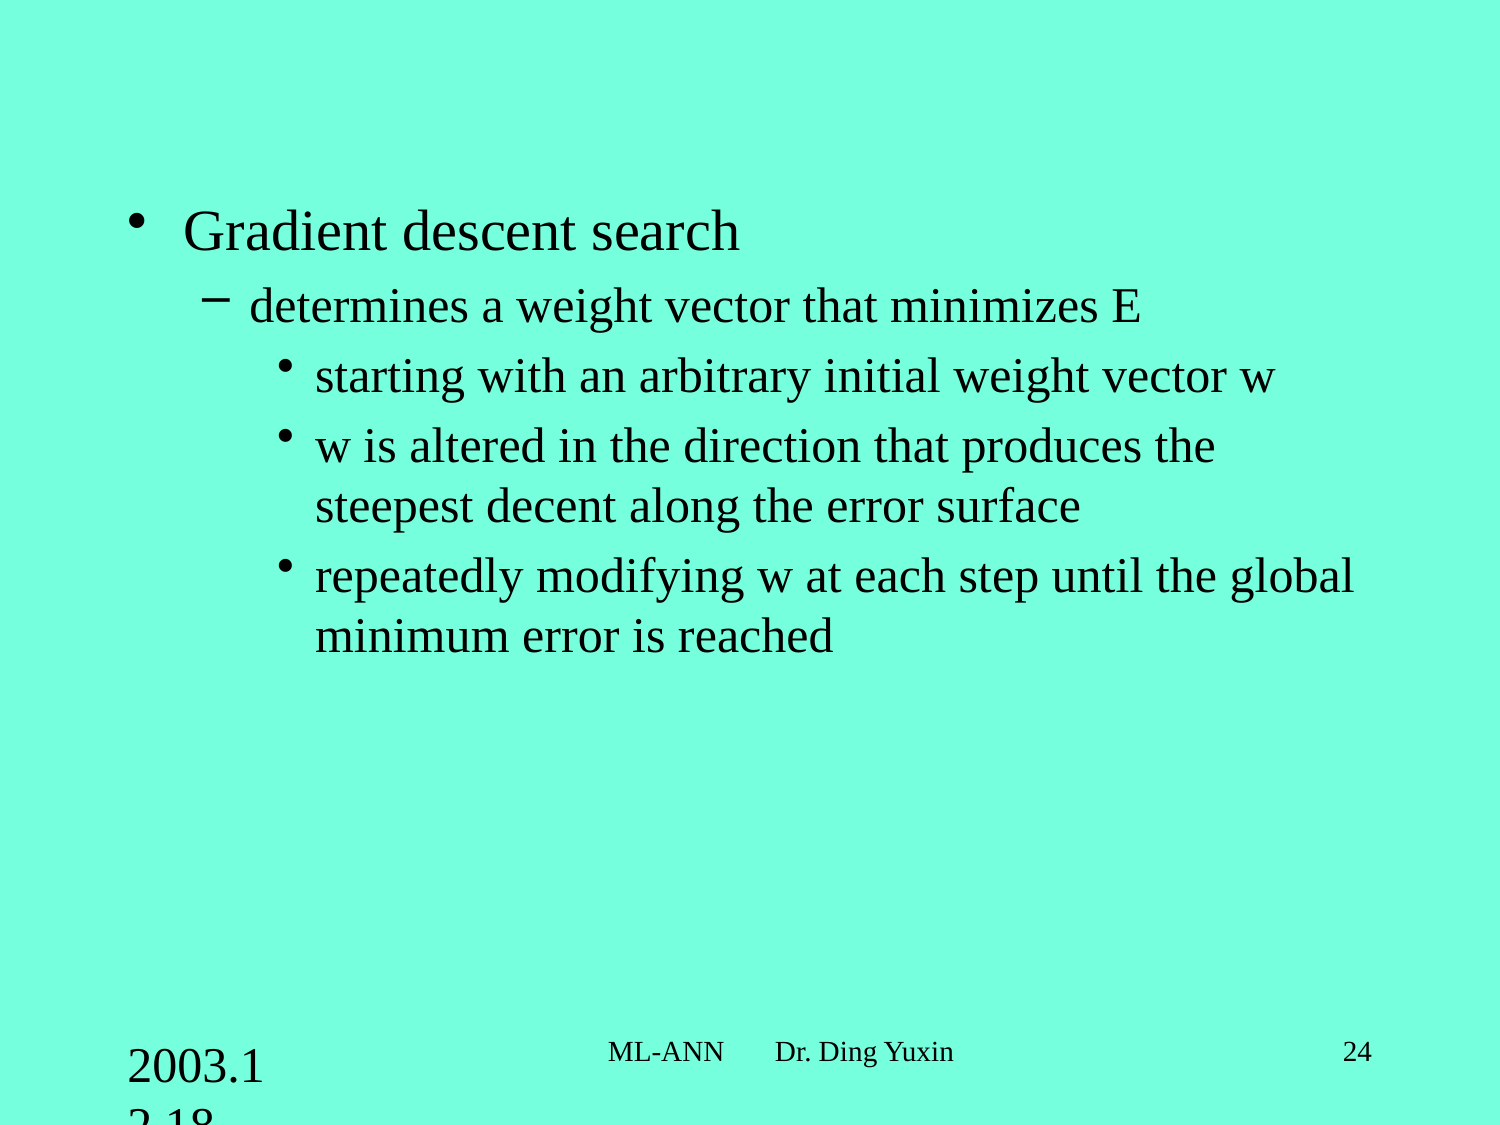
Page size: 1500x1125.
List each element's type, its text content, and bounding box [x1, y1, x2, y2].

footer ML-ANN Dr. Ding Yuxin [324, 1025, 1238, 1100]
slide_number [112, 1025, 300, 1100]
list Gradient descent search determines a weight vector that minimizes E starting with an arbitrary initial weight vector w w is altered in the direction that produces the steepest decent along the error surface repeatedly modifying w at each step until the global minimum error is reached [112, 184, 1388, 1001]
slide_number 24 [1262, 1025, 1388, 1100]
